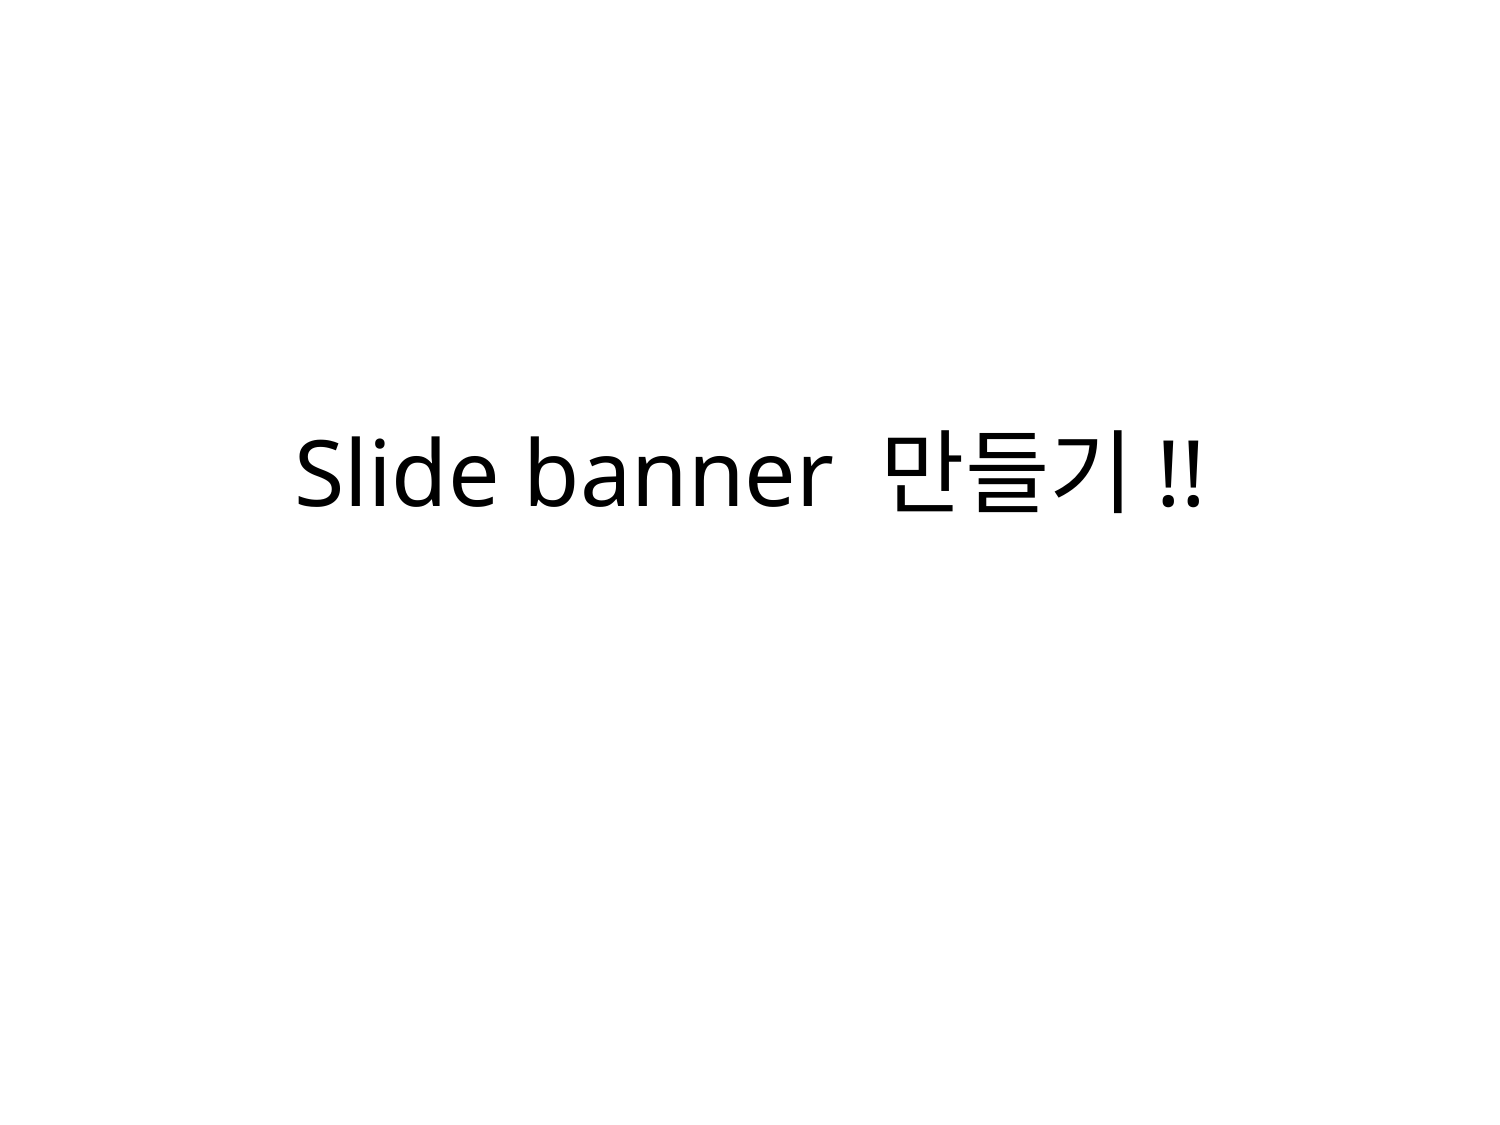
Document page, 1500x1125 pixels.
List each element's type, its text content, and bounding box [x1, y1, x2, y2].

title Slide banner 만들기!! [112, 349, 1388, 591]
